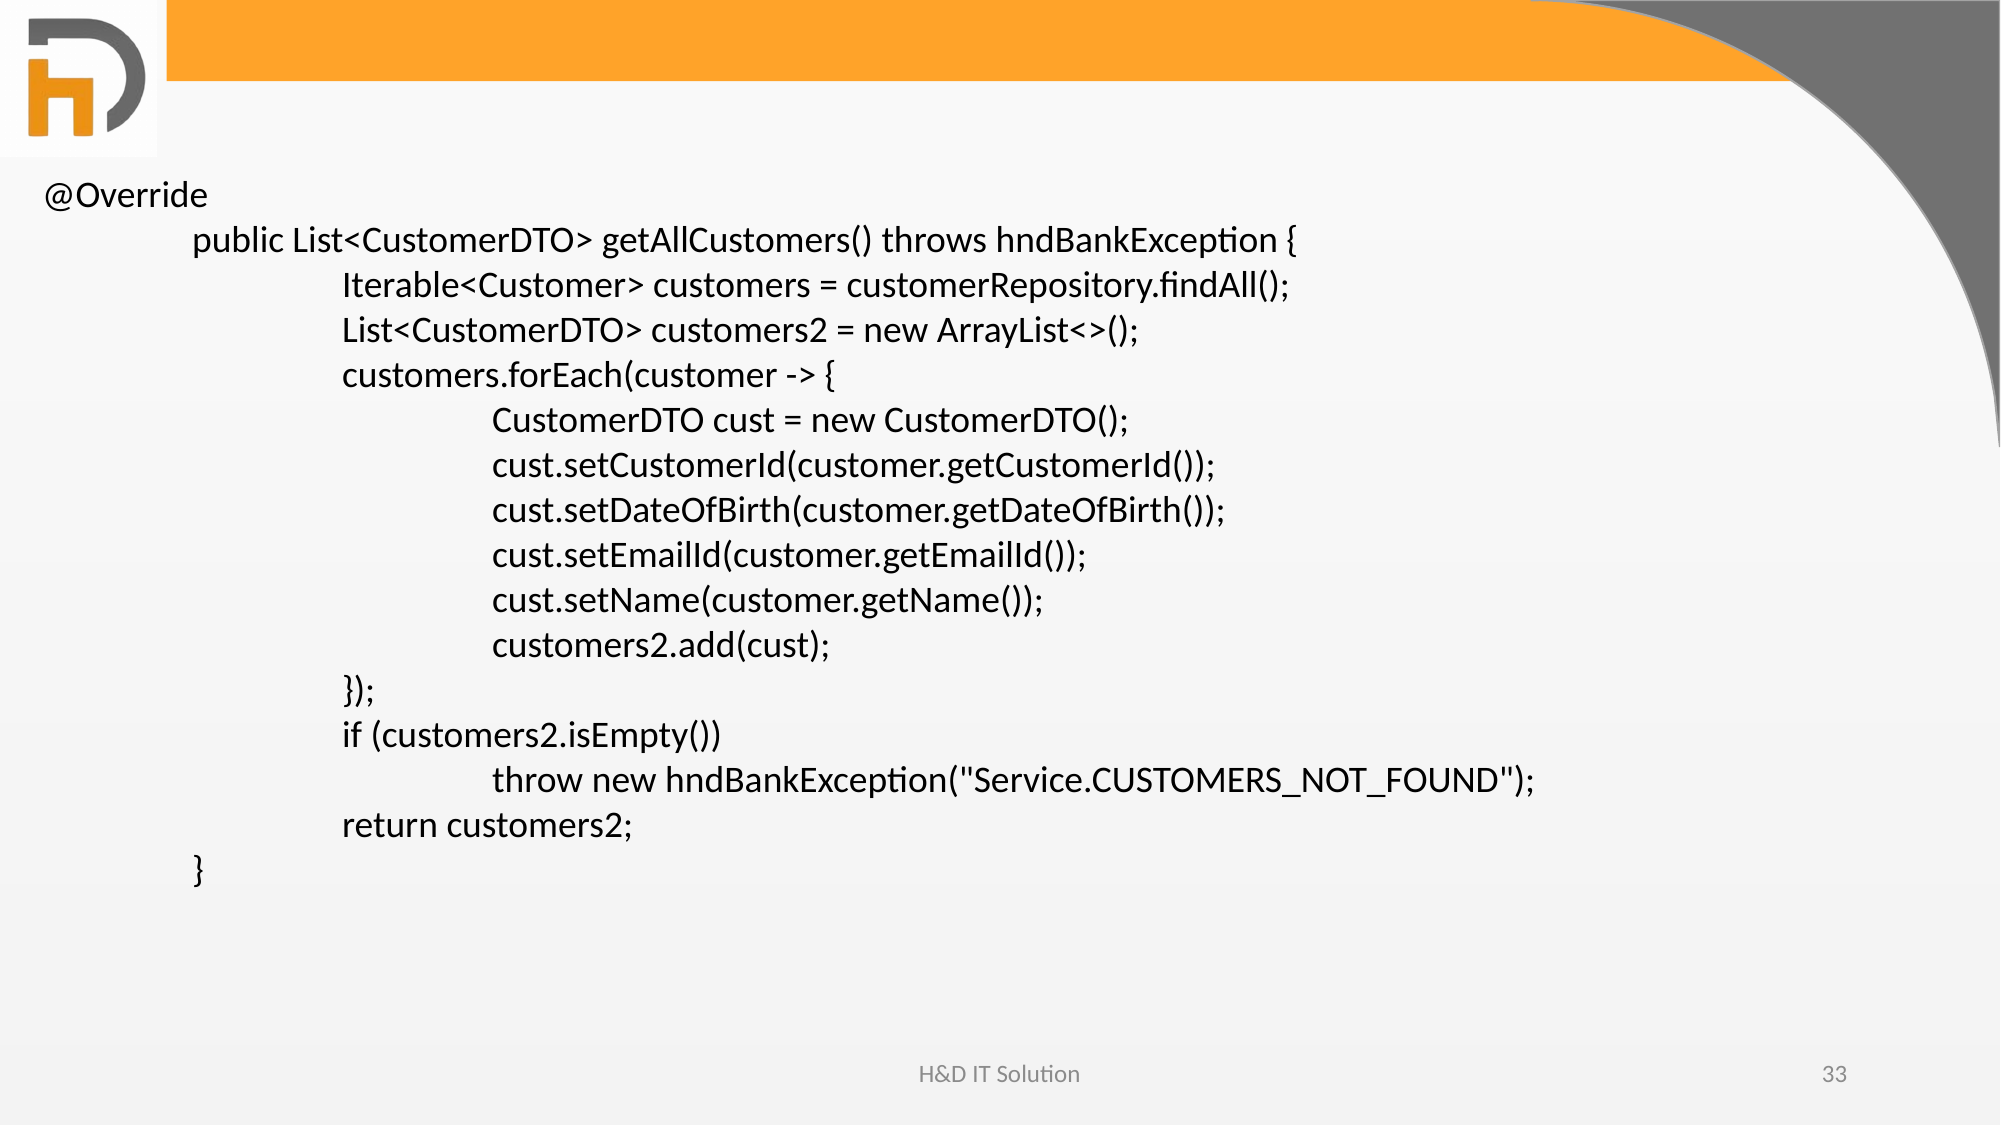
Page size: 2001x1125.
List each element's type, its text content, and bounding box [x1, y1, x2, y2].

slide_number 33 [1412, 1042, 1863, 1103]
picture [0, 0, 157, 157]
footer H&D IT Solution [662, 1042, 1338, 1103]
text_box @Override public List<CustomerDTO> getAllCustomers() throws hndBankException { Iterable<Customer> customers = customerRepository.findAll(); List<CustomerDTO> customers2 = new ArrayList<>(); customers.forEach(customer -> { CustomerDTO cust = new CustomerDTO(); cust.setCustomerId(customer.getCustomerId()); cust.setDateOfBirth(customer.getDateOfBirth()); cust.setEmailId(customer.getEmailId()); cust.setName(customer.getName()); customers2.add(cust); }); if (customers2.isEmpty()) throw new hndBankException("Service.CUSTOMERS_NOT_FOUND"); return customers2; } [27, 162, 1973, 942]
